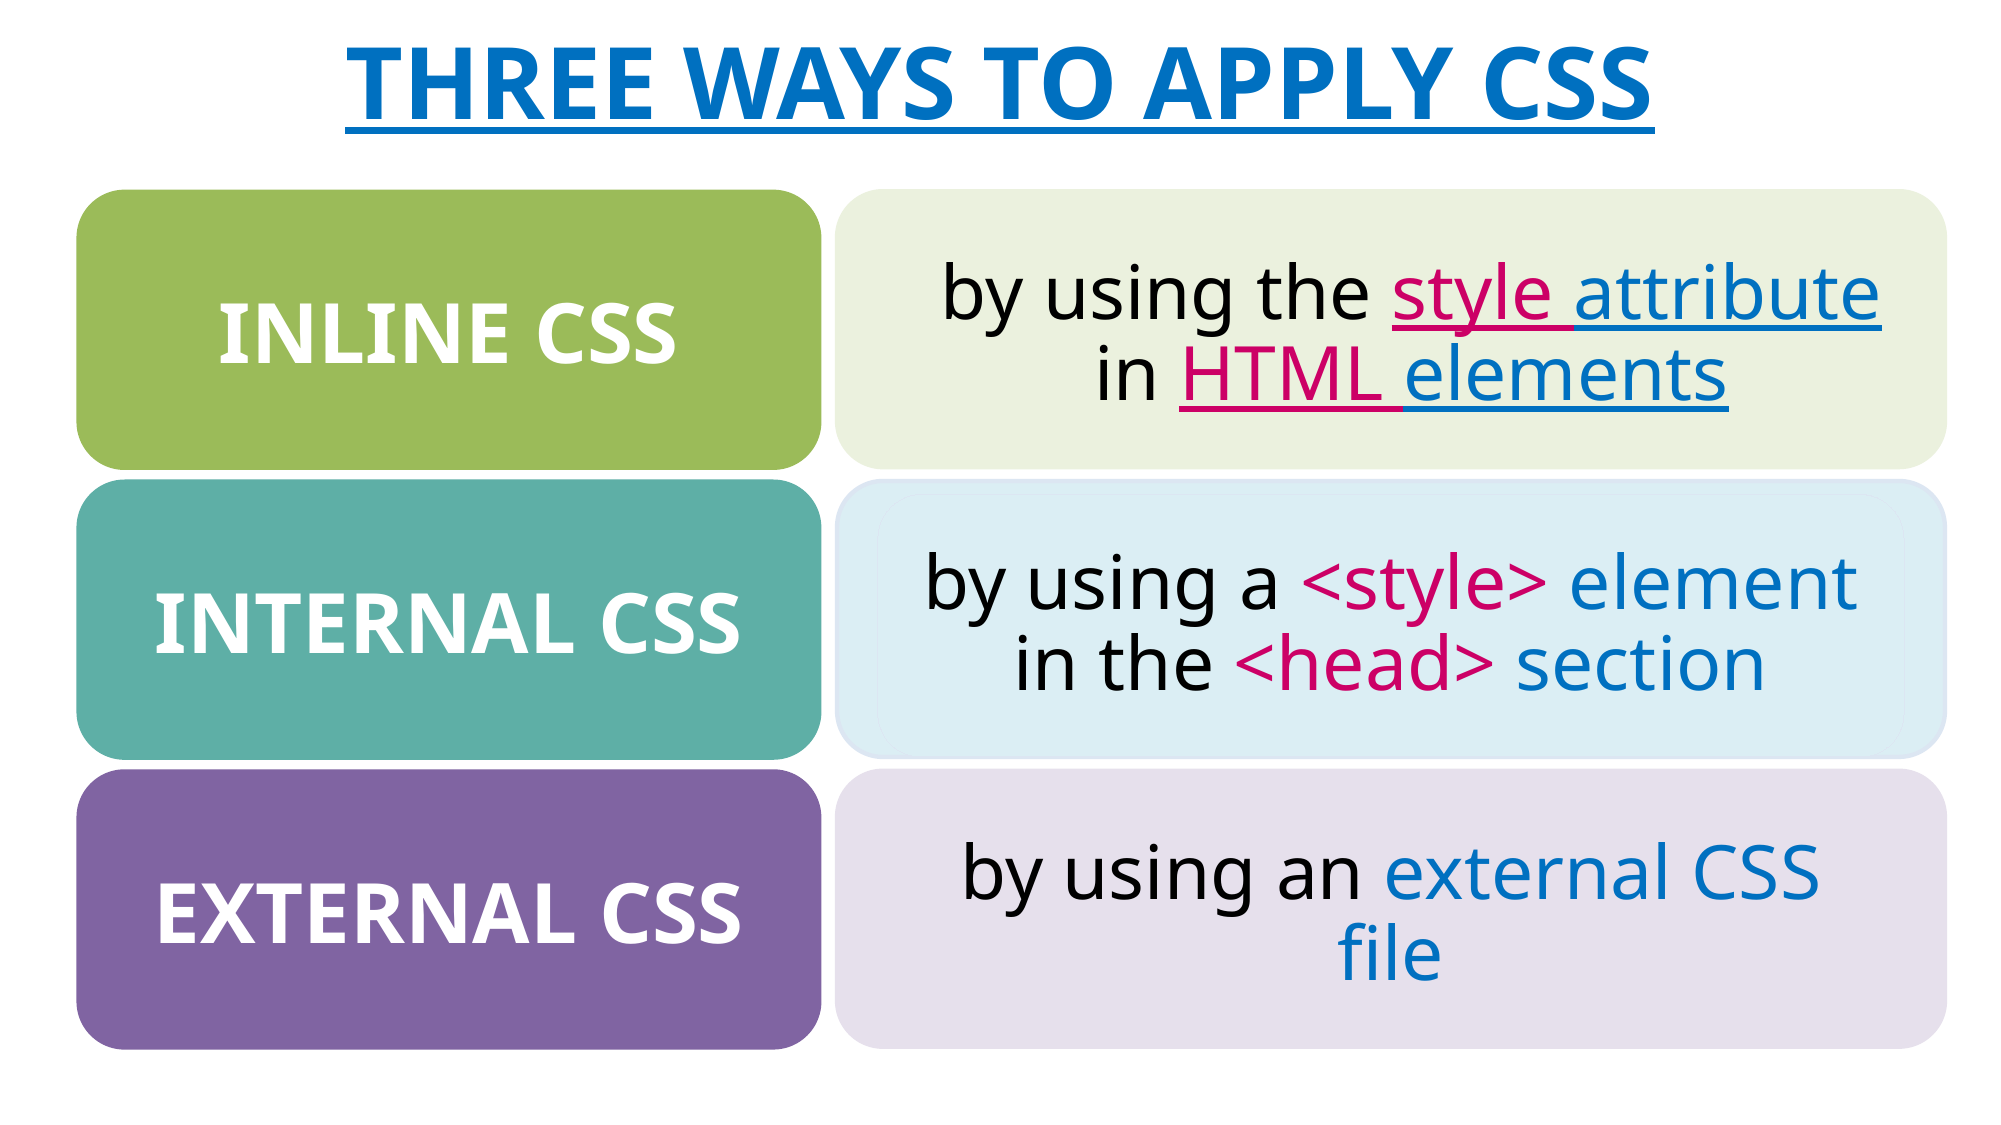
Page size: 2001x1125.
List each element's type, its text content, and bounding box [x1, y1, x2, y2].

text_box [836, 190, 1946, 468]
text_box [78, 191, 820, 469]
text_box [836, 480, 1946, 758]
text_box THREE WAYS TO APPLY CSS [0, 0, 2000, 173]
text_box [836, 770, 1946, 1047]
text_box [78, 481, 820, 758]
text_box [78, 771, 820, 1048]
